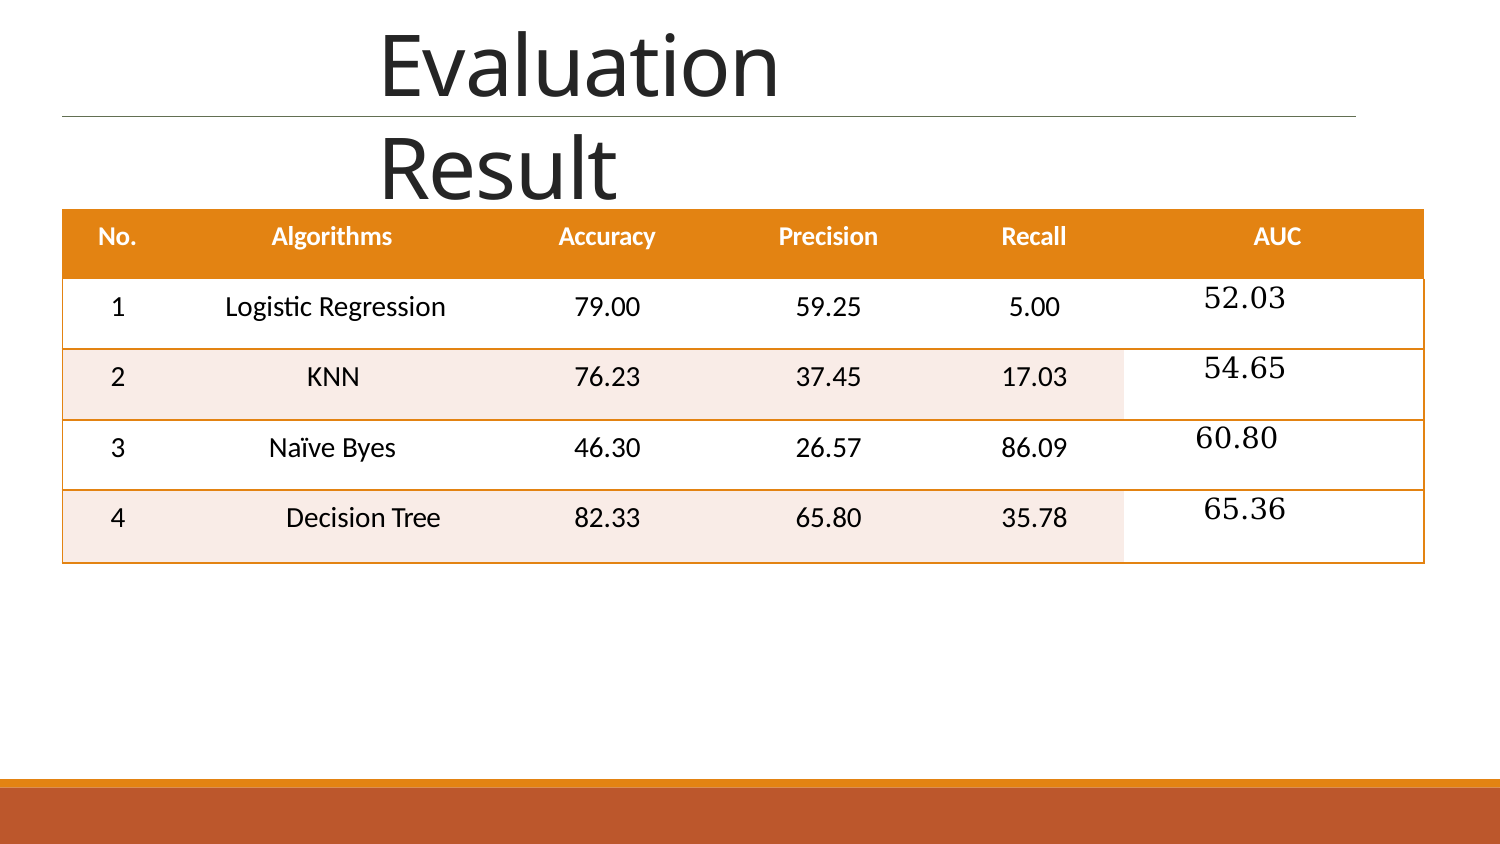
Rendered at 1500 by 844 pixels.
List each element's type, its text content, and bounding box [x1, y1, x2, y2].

table_cell 59.25 [717, 279, 940, 348]
table_header Algorithms [179, 209, 501, 279]
table_cell 35.78 [940, 491, 1124, 562]
table_cell 65.80 [717, 491, 940, 562]
table_cell 2 [63, 350, 179, 419]
table_cell 37.45 [717, 350, 940, 419]
table_cell 4 [63, 491, 179, 562]
table_cell 3 [63, 421, 179, 489]
table_cell 76.23 [501, 350, 717, 419]
text_box [0, 779, 1500, 787]
table_cell 1 [63, 279, 179, 348]
table_cell 60.80 [1124, 421, 1423, 489]
table_cell Logistic Regression [179, 279, 501, 348]
table_cell 5.00 [940, 279, 1124, 348]
table_cell Decision Tree [179, 491, 501, 562]
text_box [0, 787, 1500, 844]
table_cell 52.03 [1124, 279, 1423, 348]
table_cell 26.57 [717, 421, 940, 489]
text_box Evaluation Result [375, 117, 947, 209]
table_cell Naïve Byes [179, 421, 501, 489]
table_header Precision [717, 209, 940, 279]
table_cell 65.36 [1124, 491, 1423, 562]
table_cell 46.30 [501, 421, 717, 489]
text_box Evaluation Result [375, 9, 947, 116]
table_cell 82.33 [501, 491, 717, 562]
table_cell 17.03 [940, 350, 1124, 419]
table_cell 54.65 [1124, 350, 1423, 419]
table_header Accuracy [501, 209, 717, 279]
table_cell 79.00 [501, 279, 717, 348]
table_header No. [62, 209, 179, 279]
table_cell KNN [179, 350, 501, 419]
table_header AUC [1124, 209, 1424, 279]
table_header Recall [940, 209, 1124, 279]
table_cell 86.09 [940, 421, 1124, 489]
